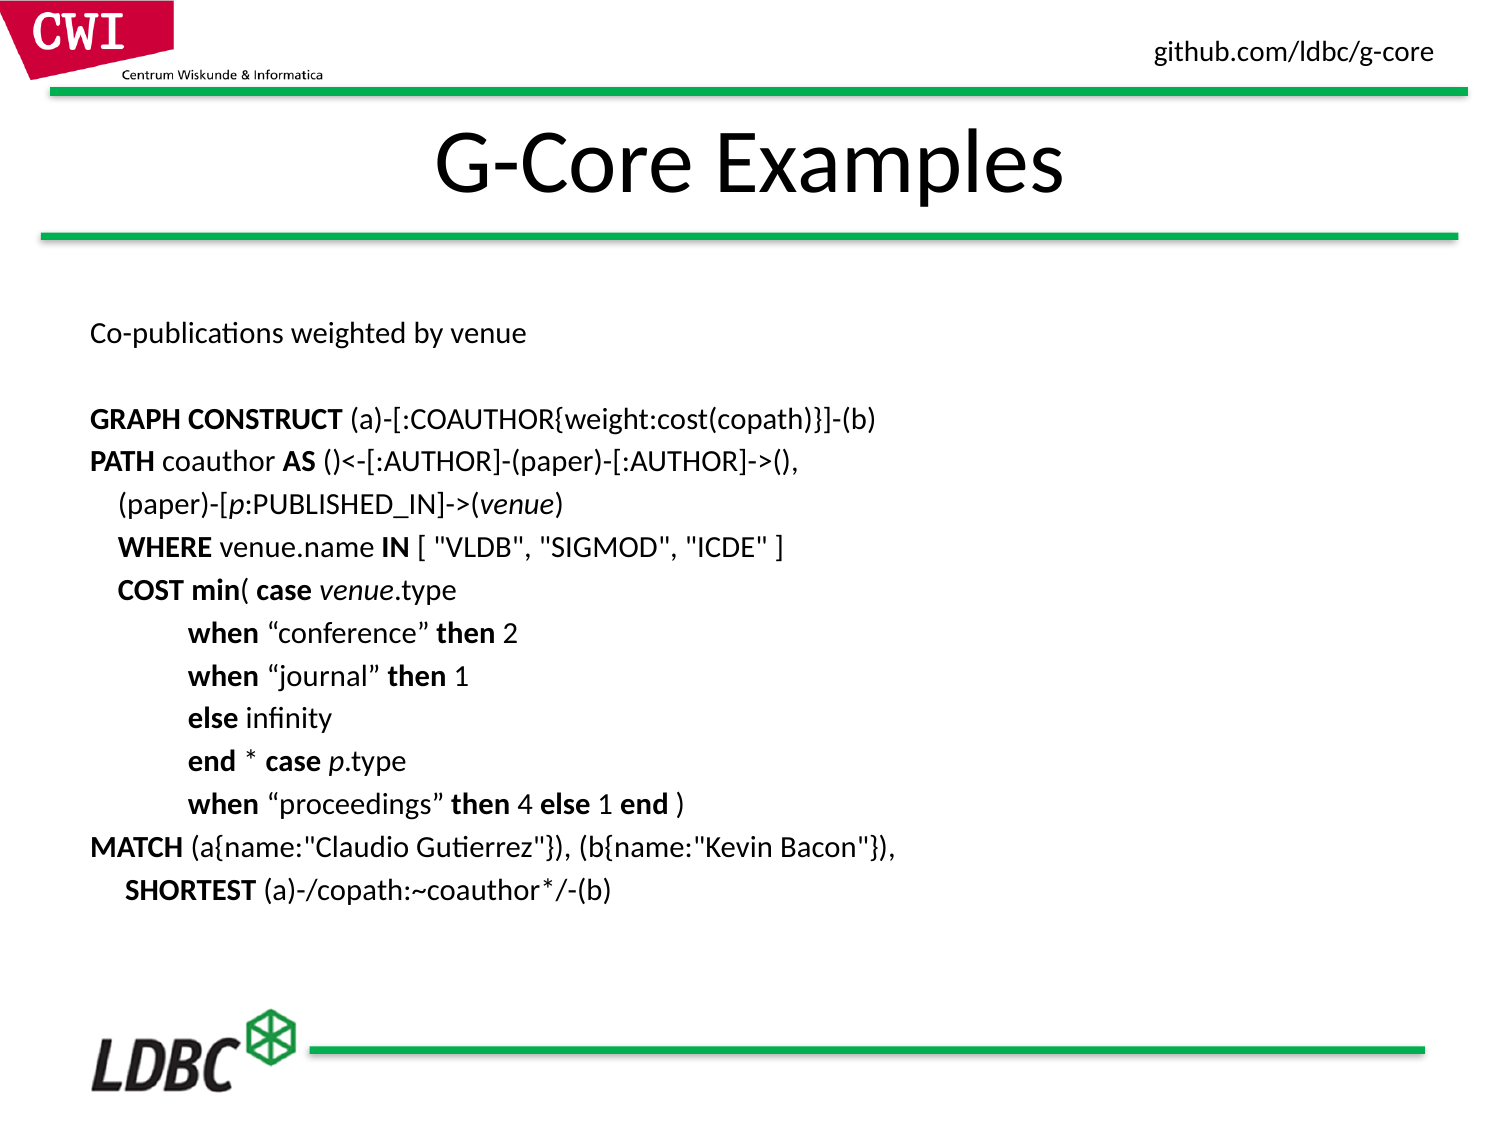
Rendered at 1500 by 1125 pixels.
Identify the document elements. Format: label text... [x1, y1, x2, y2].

title G-Core Examples [75, 62, 1425, 250]
list Co-publications weighted by venue GRAPH CONSTRUCT (a)-[:COAUTHOR{weight:cost(copath)}]-(b) PATH coauthor AS ()<-[:AUTHOR]-(paper)-[:AUTHOR]->(), (paper)-[p:PUBLISHED_IN]->(venue) WHERE venue.name IN [ "VLDB", "SIGMOD", "ICDE" ] COST min( case venue.type when “conference” then 2 when “journal” then 1 else infinity end * case p.type when “proceedings” then 4 else 1 end ) MATCH (a{name:"Claudio Gutierrez"}), (b{name:"Kevin Bacon"}), SHORTEST (a)-/copath:~coauthor*/-(b) [75, 262, 1425, 1005]
picture [0, 0, 348, 136]
picture [87, 1005, 301, 1097]
